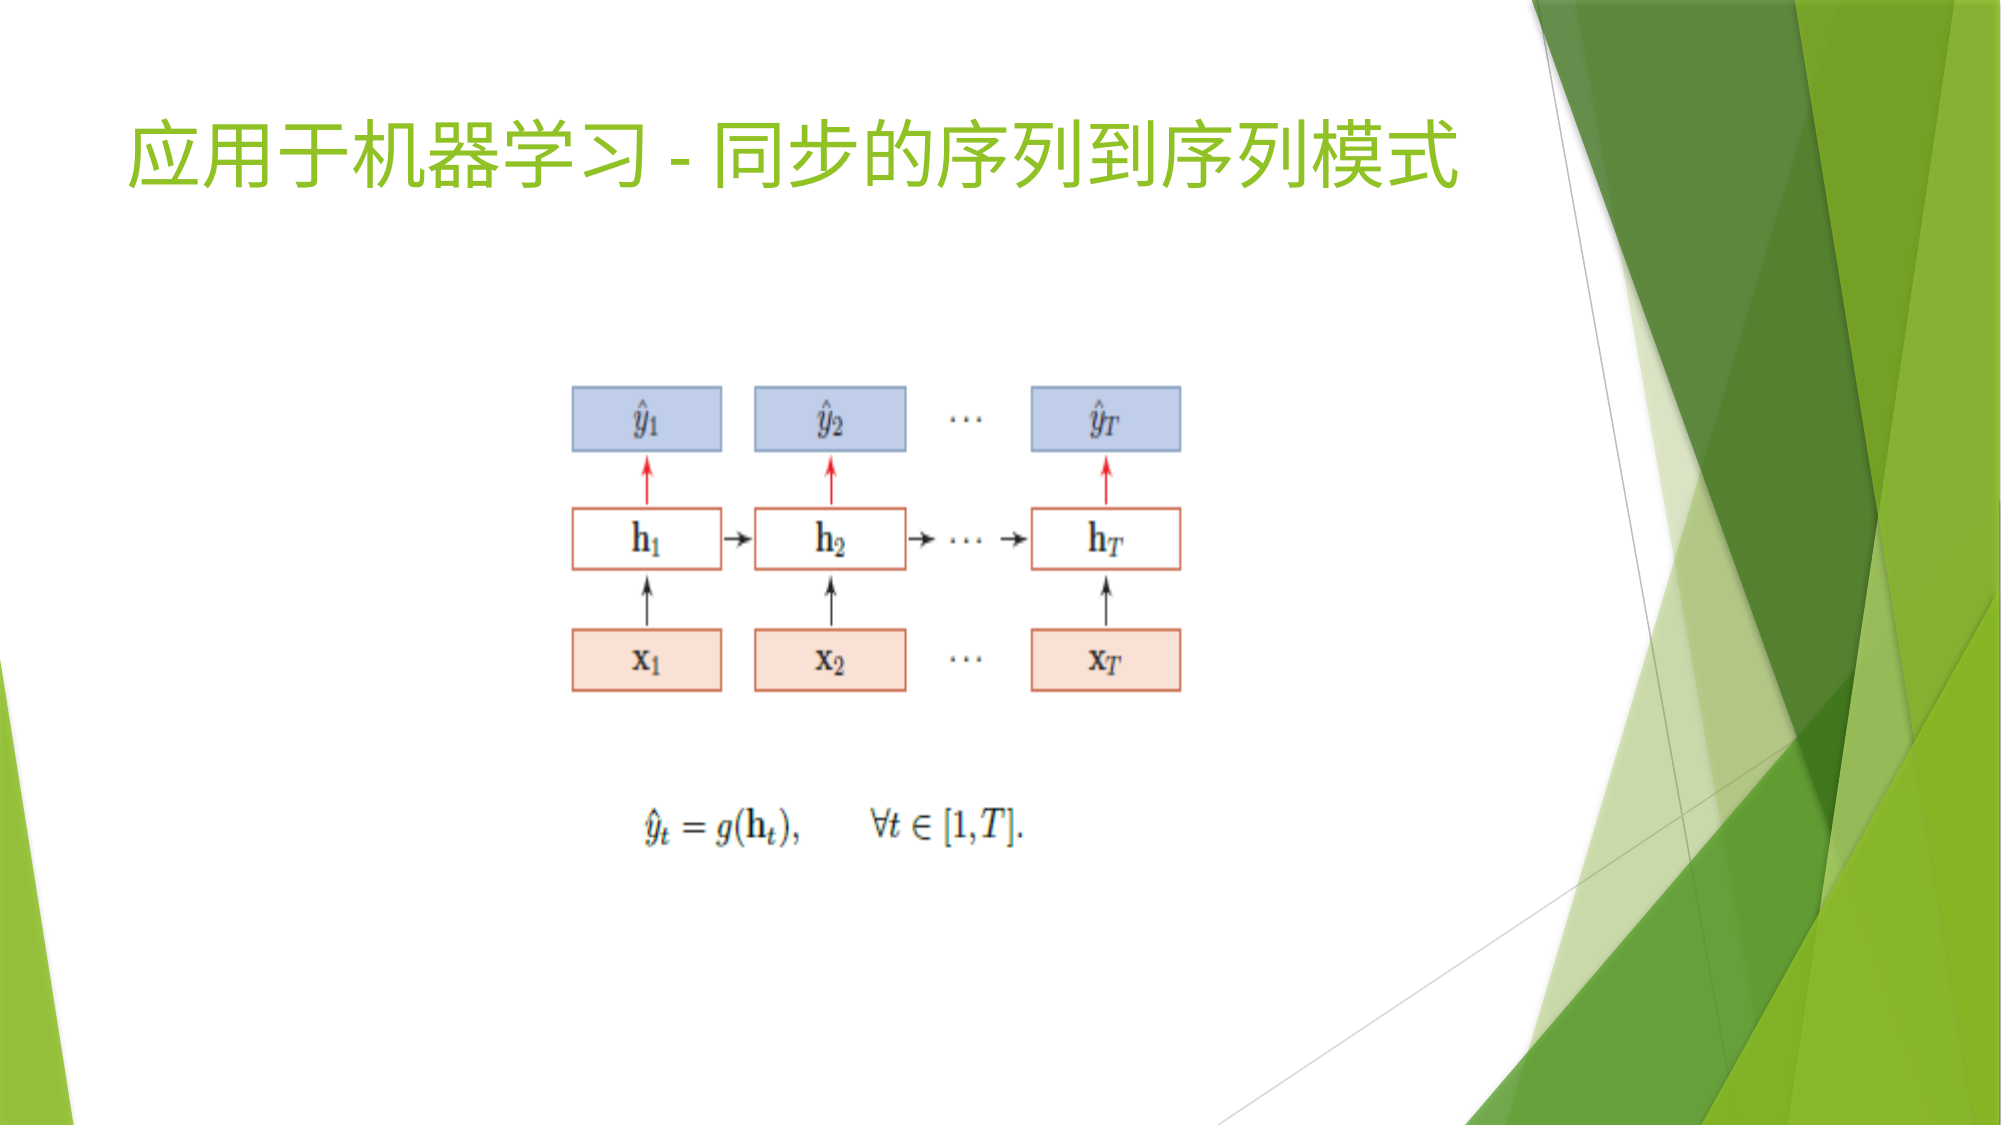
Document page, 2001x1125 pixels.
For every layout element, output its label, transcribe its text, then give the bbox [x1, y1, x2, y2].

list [451, 317, 1284, 721]
title 应用于机器学习-同步的序列到序列模式 [111, 99, 1522, 317]
picture [601, 760, 1078, 897]
